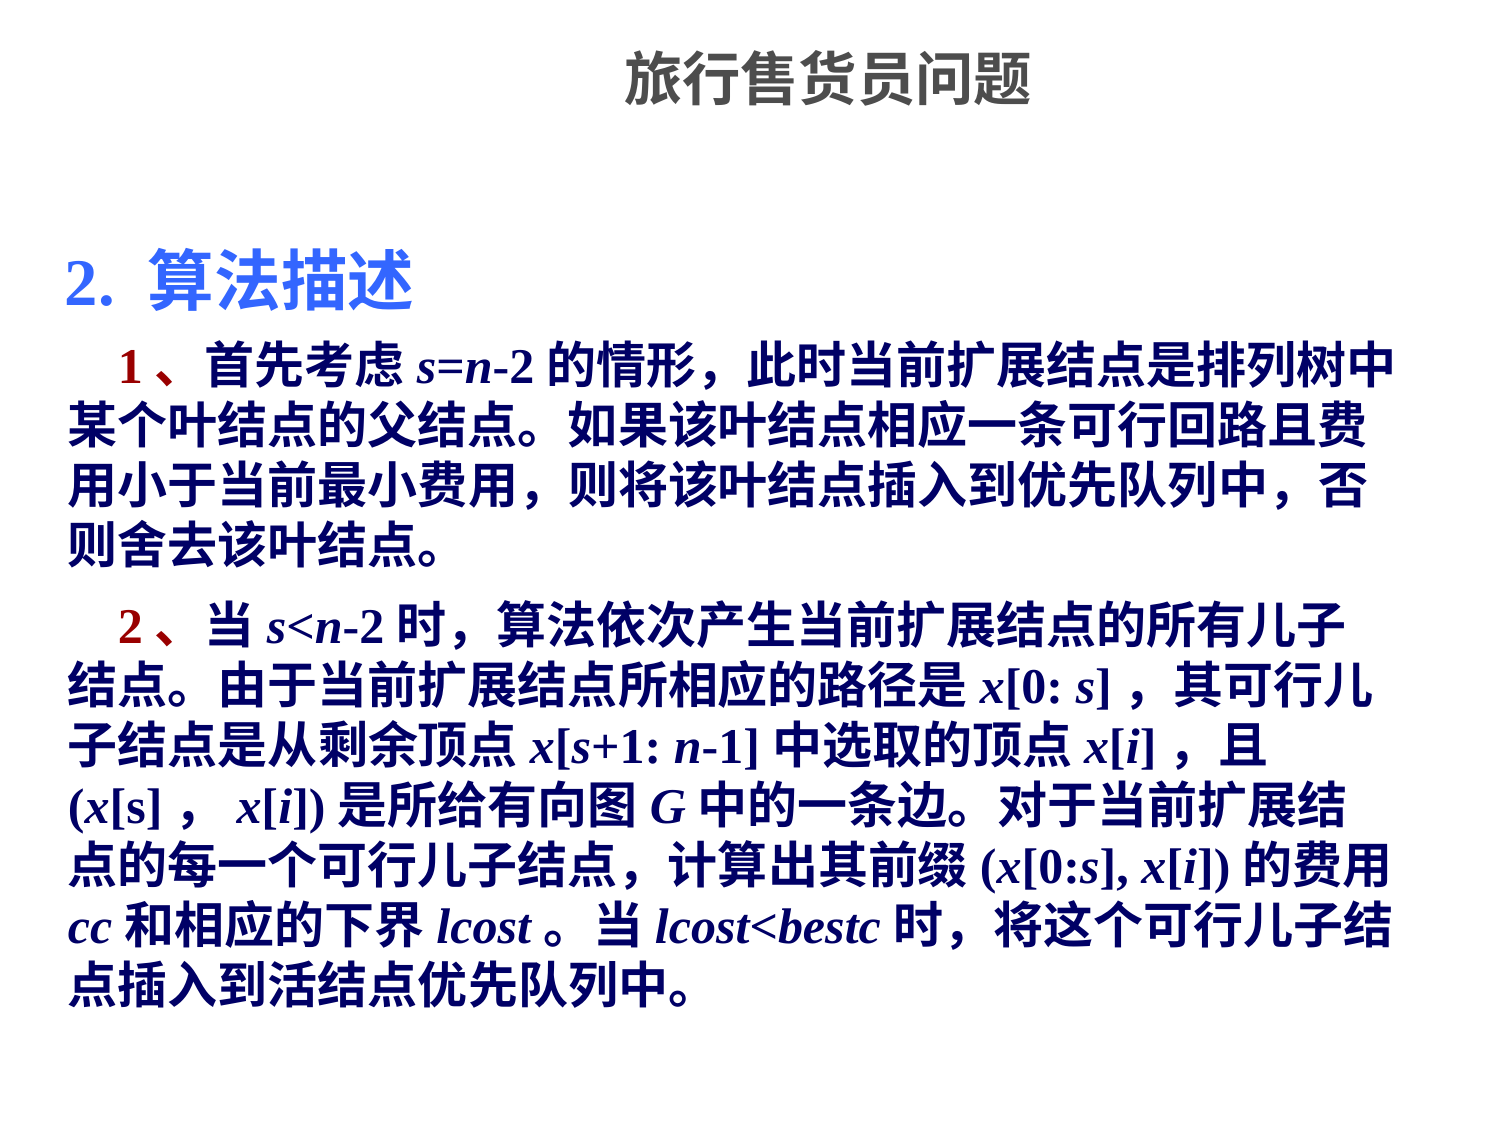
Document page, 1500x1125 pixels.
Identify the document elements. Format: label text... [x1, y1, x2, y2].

text_box 2. 算法描述 [49, 231, 1025, 327]
title 旅行售货员问题 [188, 35, 1468, 208]
text_box 2、当s<n-2时，算法依次产生当前扩展结点的所有儿子结点。由于当前扩展结点所相应的路径是x[0: s]，其可行儿子结点是从剩余顶点x[s+1: n-1]中选取的顶点x[i]，且(x[s]，x[i])是所给有向图G中的一条边。对于当前扩展结点的每一个可行儿子结点，计算出其前缀(x[0:s], x[i])的费用cc和相应的下界lcost。当lcost<bestc时，将这个可行儿子结点插入到活结点优先队列中。 [53, 586, 1410, 1021]
text_box 1、首先考虑s=n-2的情形，此时当前扩展结点是排列树中某个叶结点的父结点。如果该叶结点相应一条可行回路且费用小于当前最小费用，则将该叶结点插入到优先队列中，否则舍去该叶结点。 [53, 326, 1424, 581]
